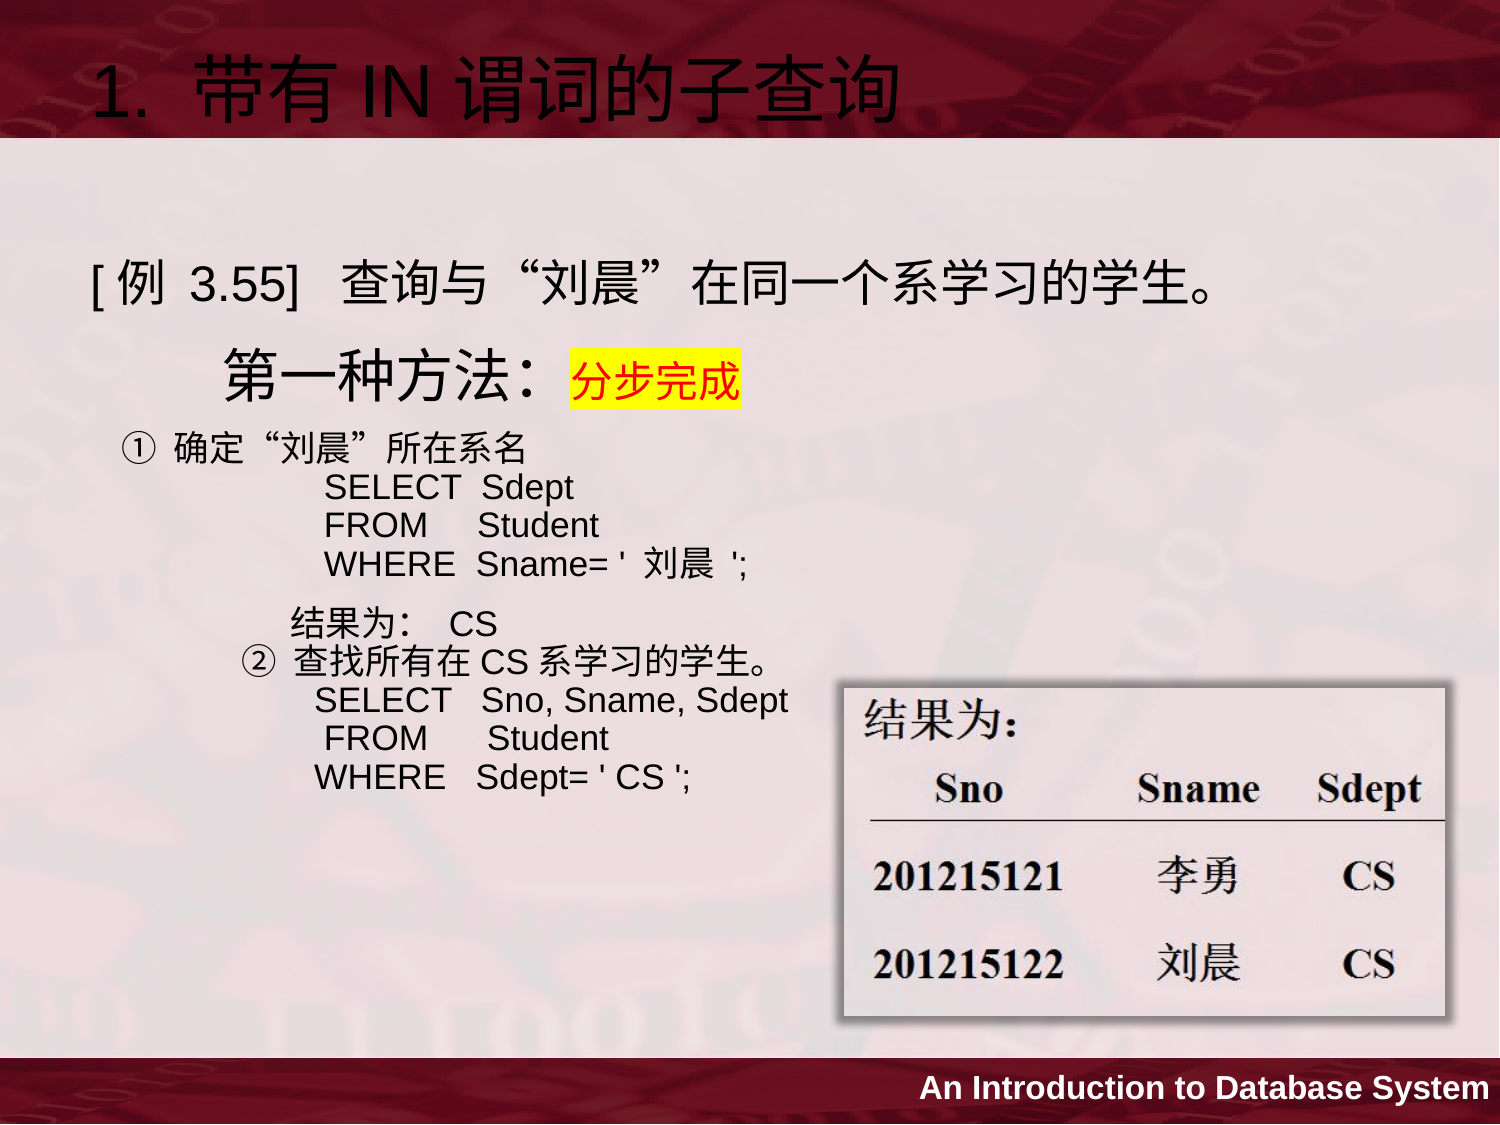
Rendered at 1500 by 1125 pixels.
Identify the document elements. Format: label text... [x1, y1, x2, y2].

title 1. 带有IN谓词的子查询 [75, 0, 1425, 181]
list [例 3.55] 查询与“刘晨”在同一个系学习的学生。 第一种方法：分步完成 ① 确定“刘晨”所在系名 SELECT Sdept FROM Student WHERE Sname= ' 刘晨 '; 结果为： CS ② 查找所有在CS系学习的学生。 SELECT Sno, Sname, Sdept FROM Student WHERE Sdept= ' CS '; [75, 219, 1425, 1017]
picture [0, 0, 1500, 1124]
